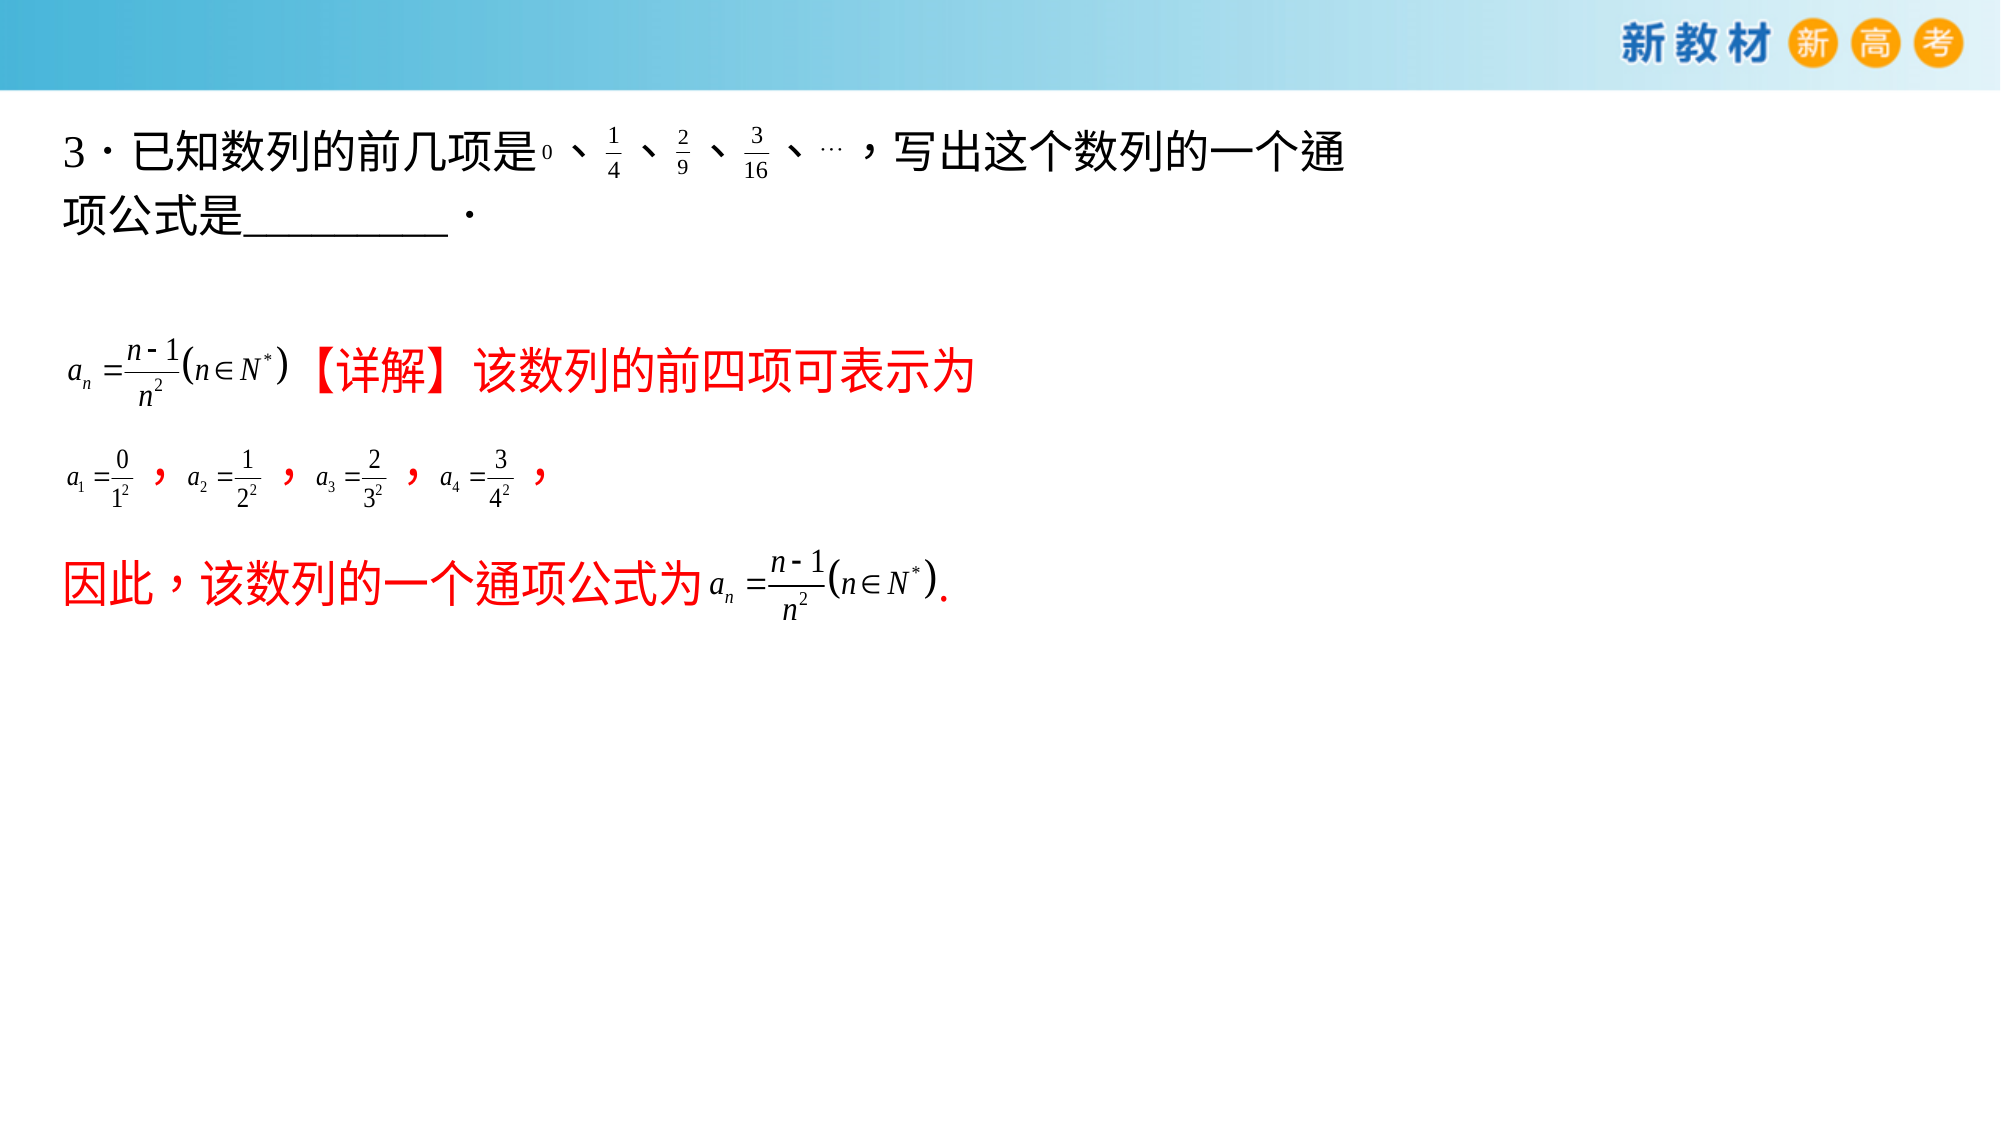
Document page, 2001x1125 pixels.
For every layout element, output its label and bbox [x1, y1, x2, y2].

text_box [62, 317, 1400, 1125]
text_box [62, 119, 1384, 317]
picture [0, 0, 2001, 1125]
